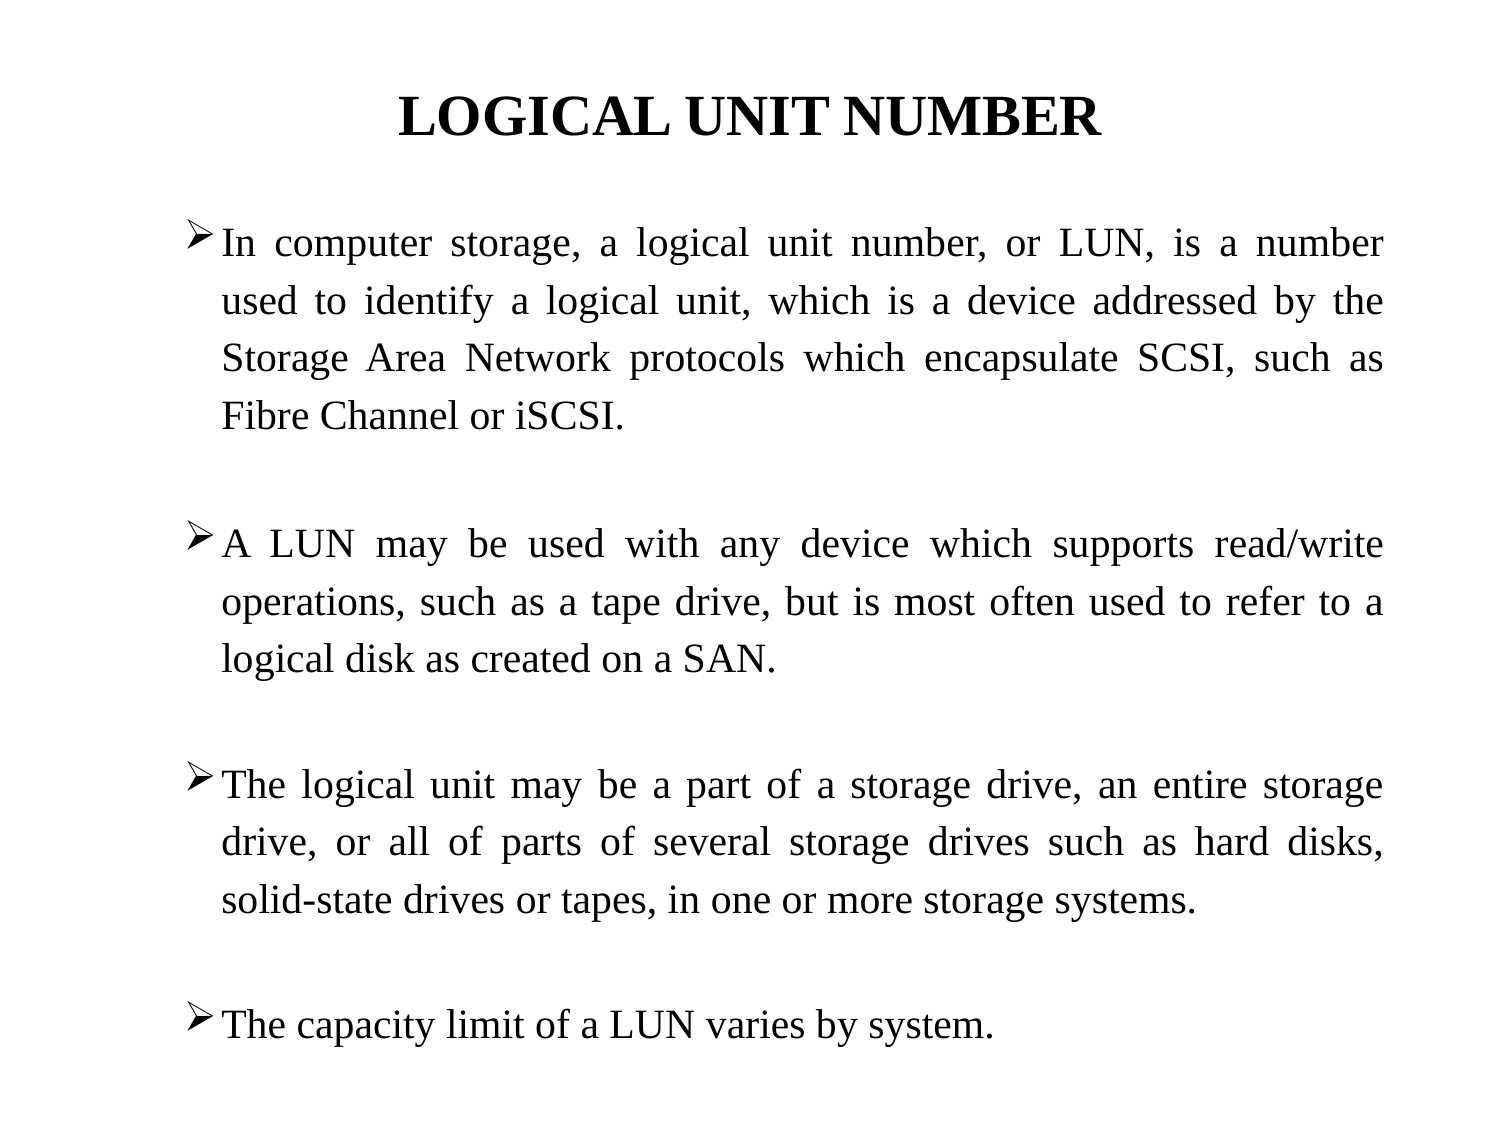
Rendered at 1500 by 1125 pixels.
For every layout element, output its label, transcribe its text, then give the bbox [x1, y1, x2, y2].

list In computer storage, a logical unit number, or LUN, is a number used to identify a logical unit, which is a device addressed by the Storage Area Network protocols which encapsulate SCSI, such as Fibre Channel or iSCSI. A LUN may be used with any device which supports read/write operations, such as a tape drive, but is most often used to refer to a logical disk as created on a SAN. The logical unit may be a part of a storage drive, an entire storage drive, or all of parts of several storage drives such as hard disks, solid-state drives or tapes, in one or more storage systems. The capacity limit of a LUN varies by system. [75, 200, 1400, 1063]
title LOGICAL UNIT NUMBER [75, 37, 1425, 188]
